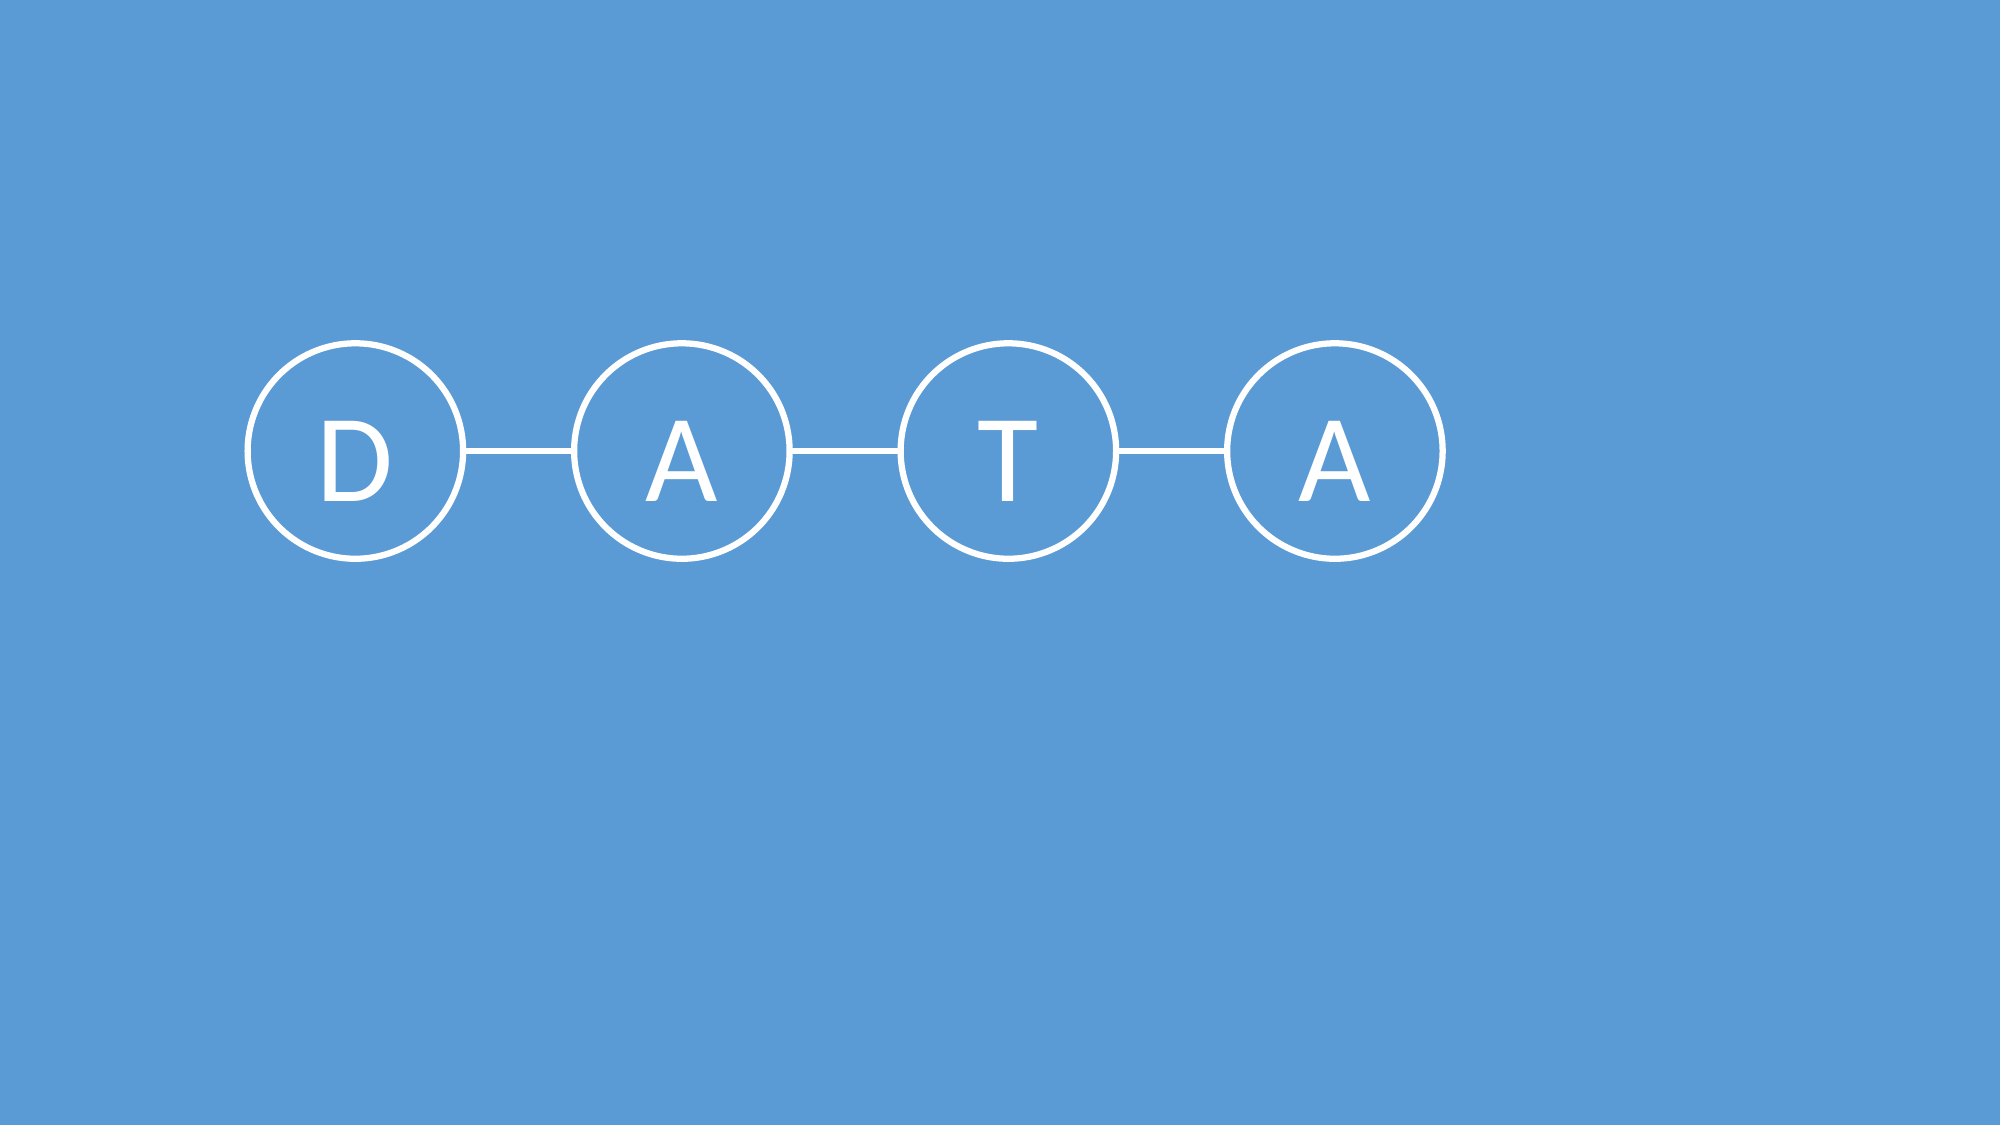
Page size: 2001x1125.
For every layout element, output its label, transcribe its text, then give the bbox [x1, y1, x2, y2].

text_box A [1226, 342, 1444, 560]
text_box A [573, 342, 791, 560]
text_box D [246, 342, 465, 560]
text_box T [899, 342, 1118, 560]
